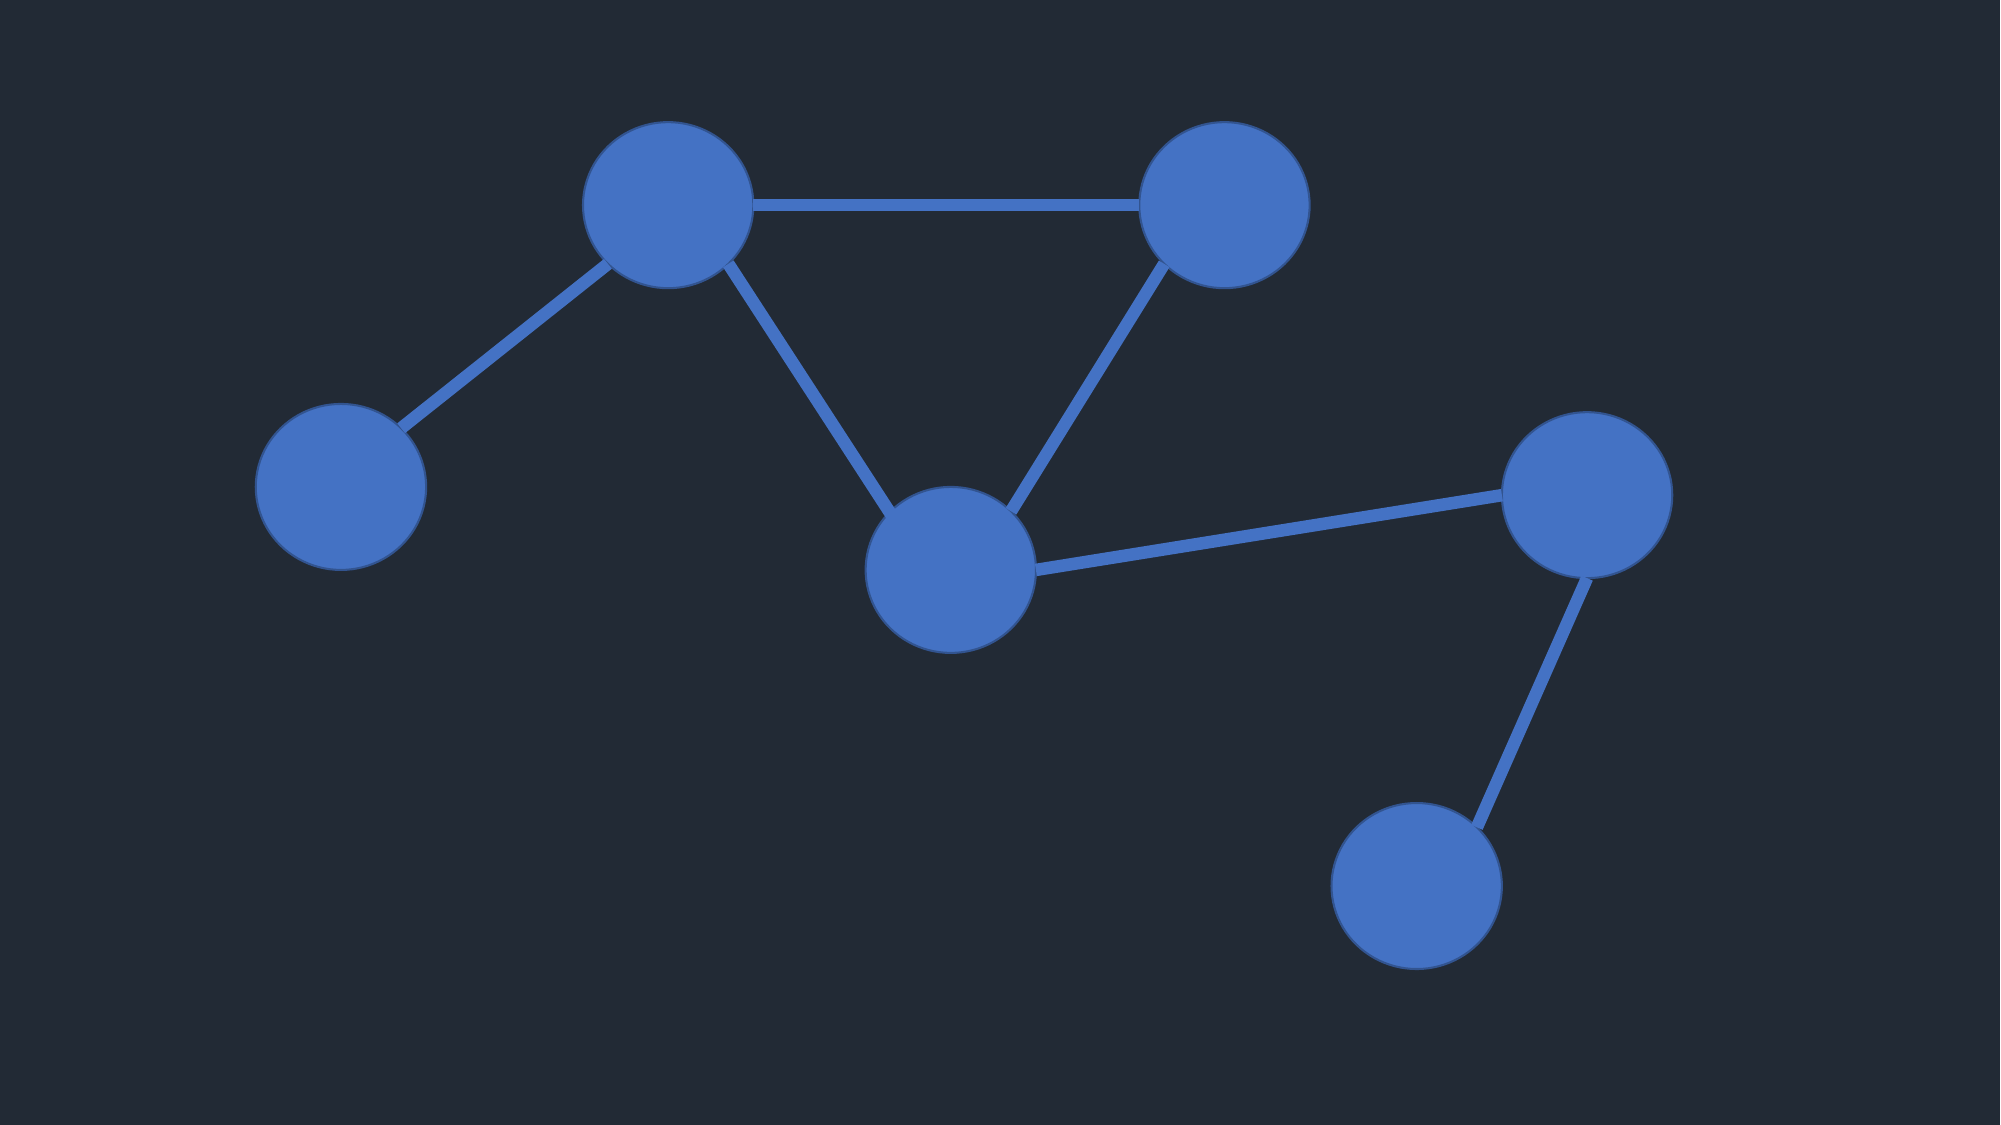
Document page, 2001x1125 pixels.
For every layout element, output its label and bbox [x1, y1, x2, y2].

text_box [401, 263, 608, 429]
text_box [1035, 495, 1502, 570]
text_box [728, 263, 904, 534]
text_box [254, 402, 428, 571]
text_box [1010, 263, 1165, 512]
text_box [1138, 121, 1311, 290]
text_box [581, 121, 755, 290]
text_box [1501, 411, 1674, 580]
text_box [864, 485, 1037, 654]
text_box [1476, 578, 1588, 828]
text_box [1330, 801, 1503, 971]
